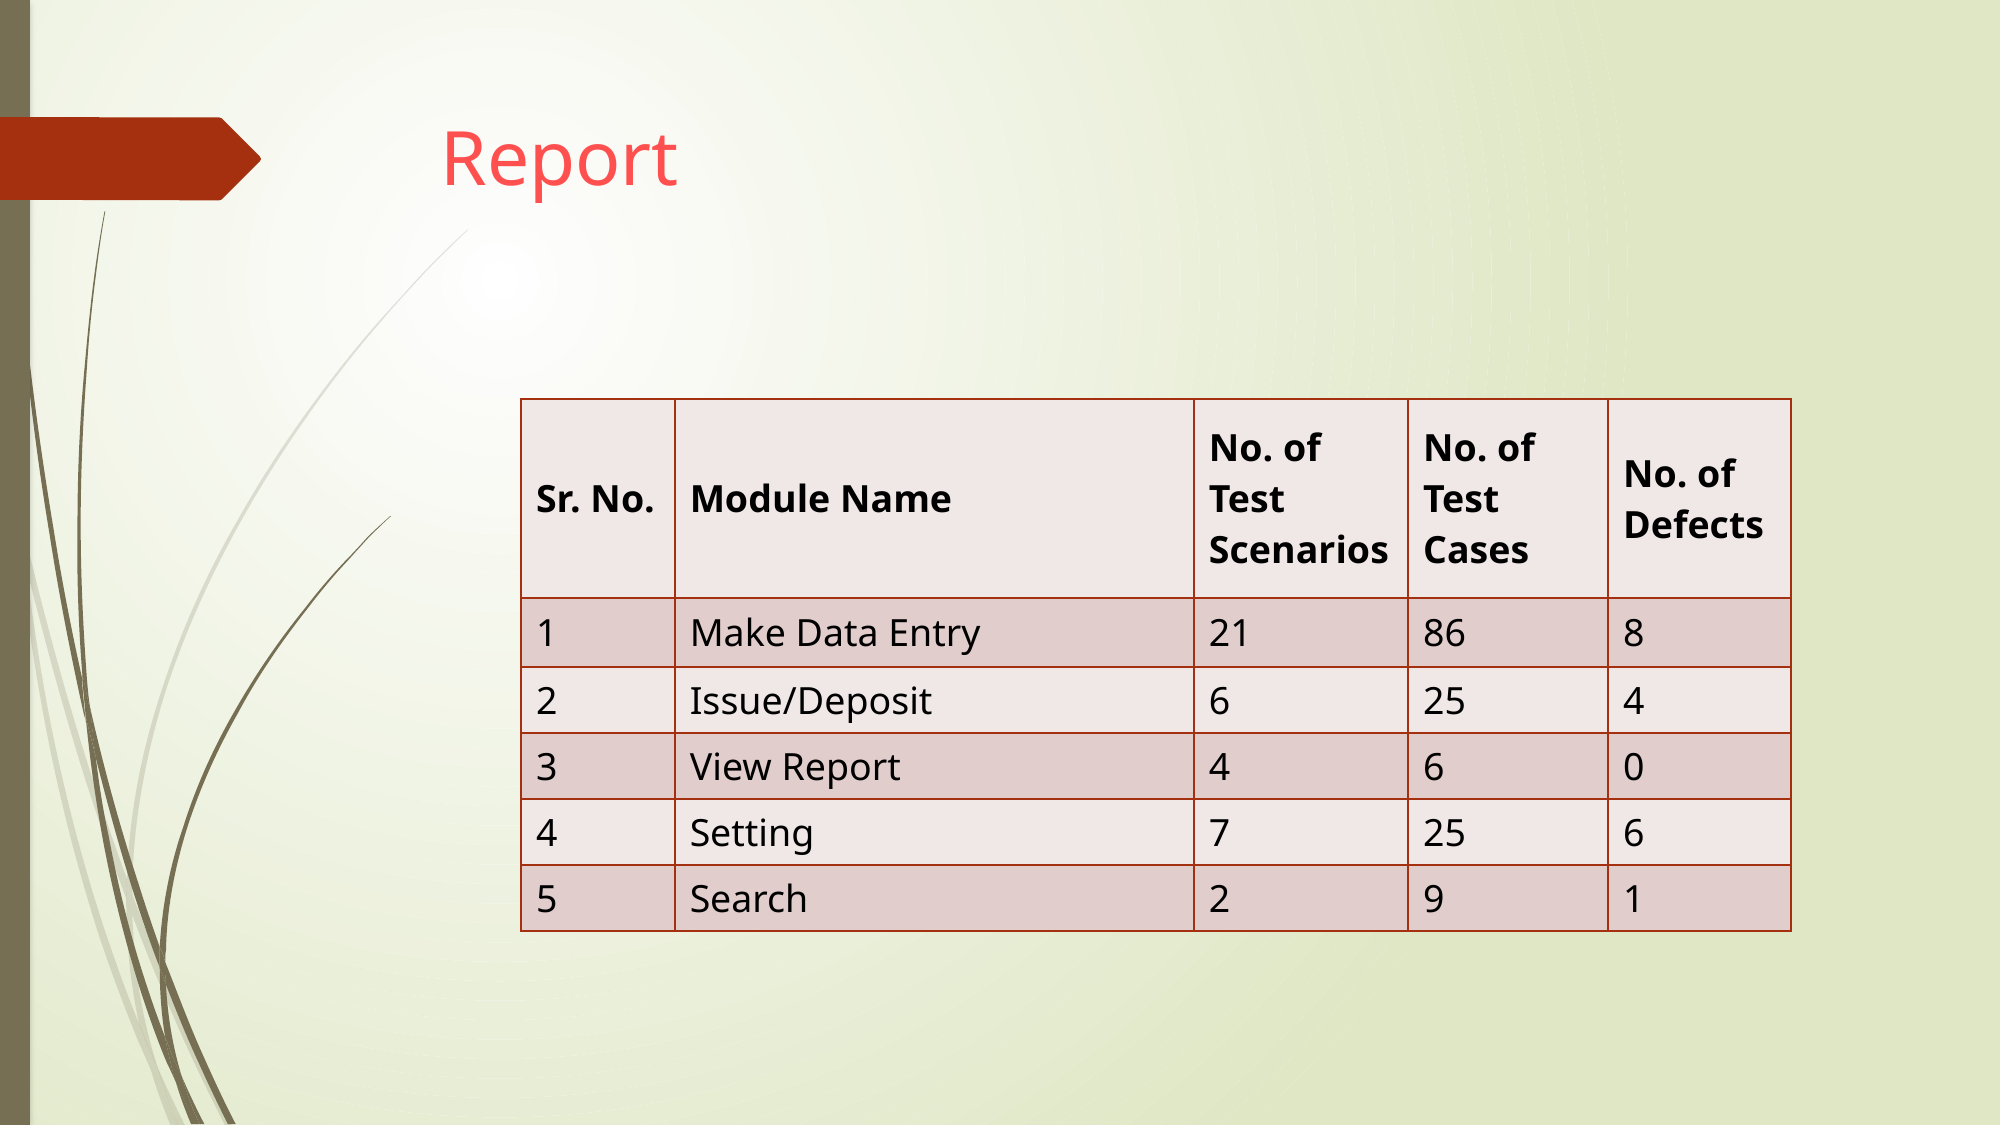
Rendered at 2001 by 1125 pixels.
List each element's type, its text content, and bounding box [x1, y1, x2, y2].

table_cell 3 [522, 734, 674, 798]
table_header Module Name [676, 400, 1193, 597]
table_header No. of Test Cases [1409, 400, 1607, 597]
table_cell 1 [522, 599, 674, 666]
title Report [425, 102, 1888, 313]
table_cell 4 [1609, 668, 1790, 732]
table_cell 7 [1195, 800, 1407, 864]
table_cell Setting [676, 800, 1193, 864]
table_cell 4 [522, 800, 674, 864]
table_cell 6 [1609, 800, 1790, 864]
table_header Sr. No. [522, 400, 674, 597]
table_cell 5 [522, 866, 674, 930]
table_cell 1 [1609, 866, 1790, 930]
table_cell View Report [676, 734, 1193, 798]
table_header No. of Defects [1609, 400, 1790, 597]
table_cell 86 [1409, 599, 1607, 666]
table_cell Search [676, 866, 1193, 930]
table_cell 25 [1409, 668, 1607, 732]
table_cell Make Data Entry [676, 599, 1193, 666]
table_cell 8 [1609, 599, 1790, 666]
table_cell 21 [1195, 599, 1407, 666]
table_cell 0 [1609, 734, 1790, 798]
table_header No. of Test Scenarios [1195, 400, 1407, 597]
table_cell 2 [1195, 866, 1407, 930]
table_cell 25 [1409, 800, 1607, 864]
table_cell Issue/Deposit [676, 668, 1193, 732]
table_cell 4 [1195, 734, 1407, 798]
table_cell 2 [522, 668, 674, 732]
table_cell 9 [1409, 866, 1607, 930]
table_cell 6 [1409, 734, 1607, 798]
table_cell 6 [1195, 668, 1407, 732]
